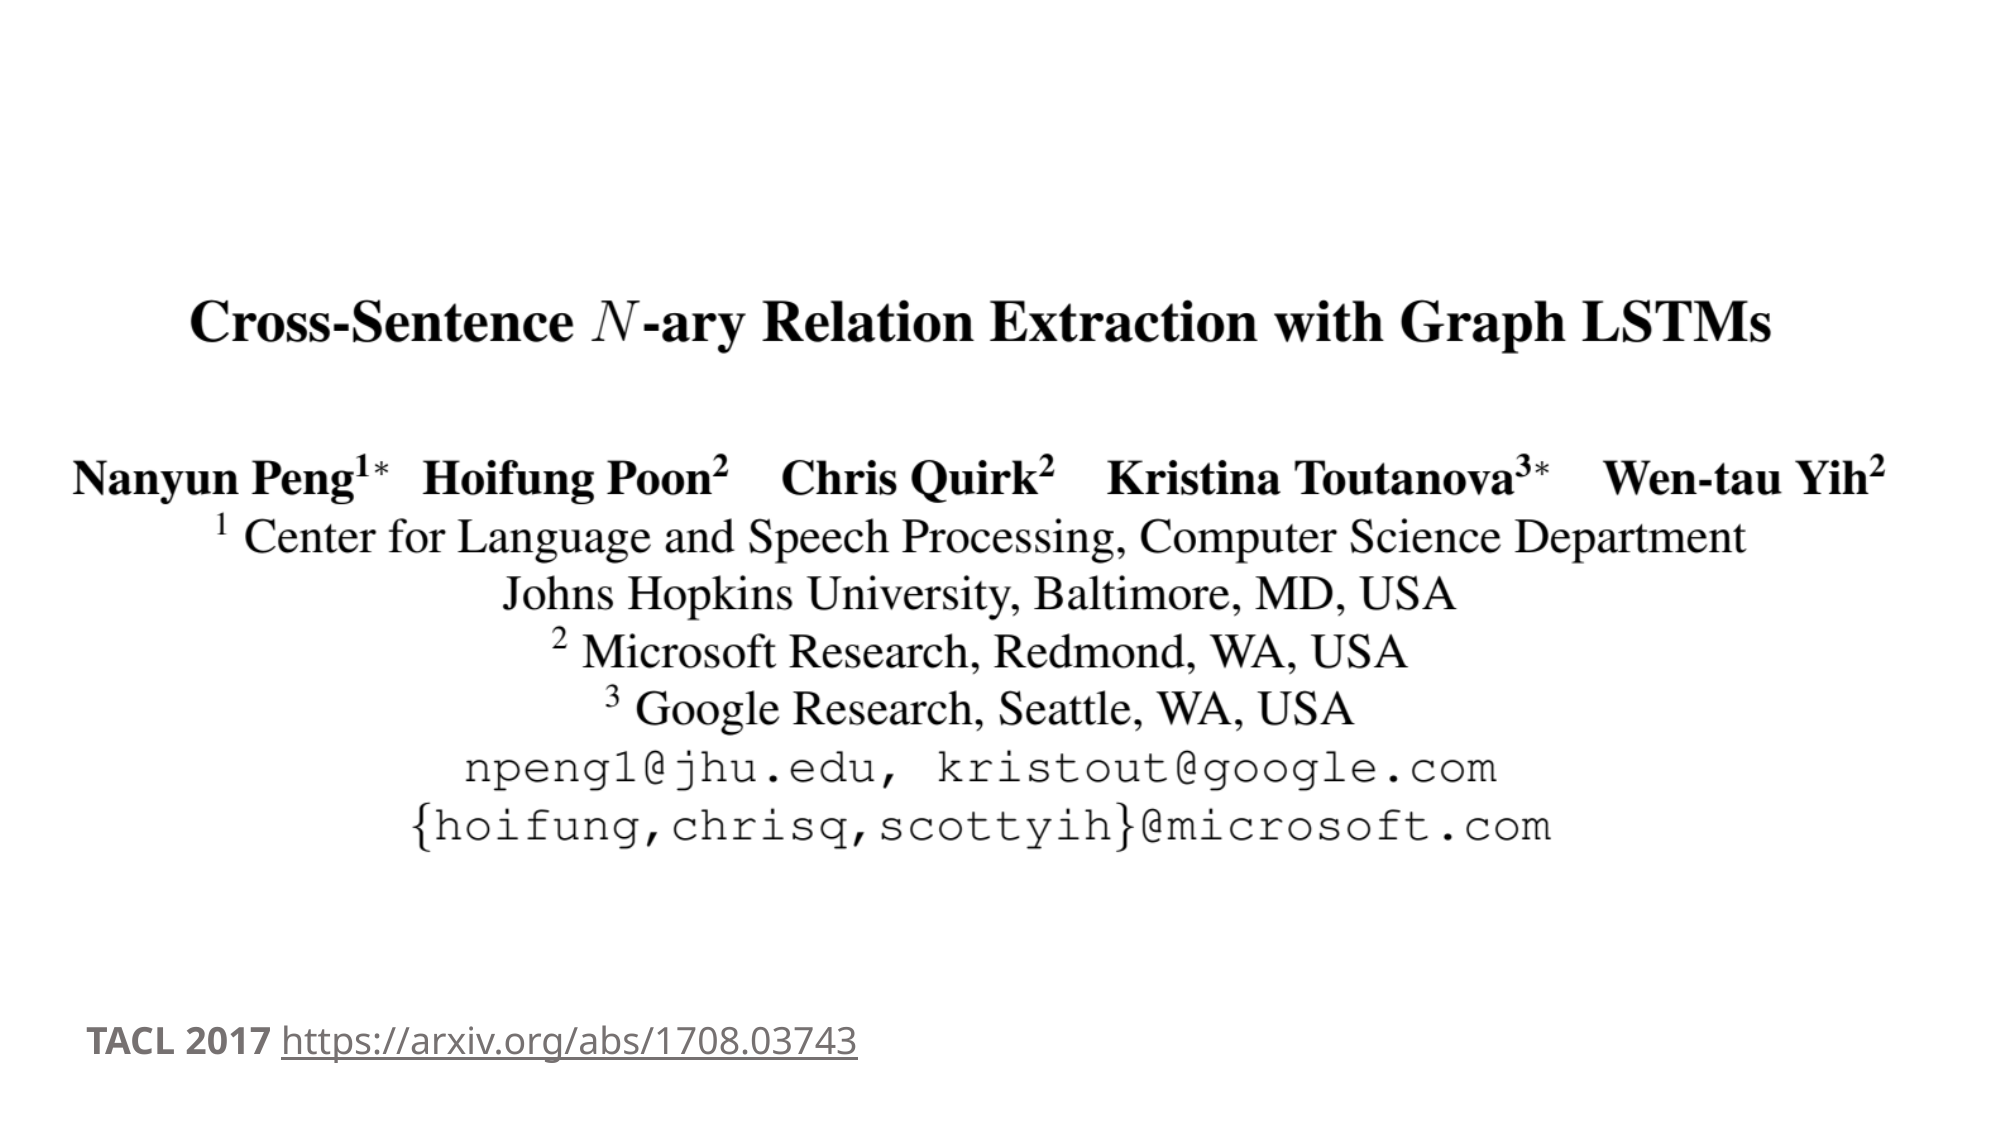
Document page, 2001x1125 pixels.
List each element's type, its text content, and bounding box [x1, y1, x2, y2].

picture [0, 226, 2000, 899]
text_box TACL 2017 https://arxiv.org/abs/1708.03743 [71, 1009, 874, 1075]
